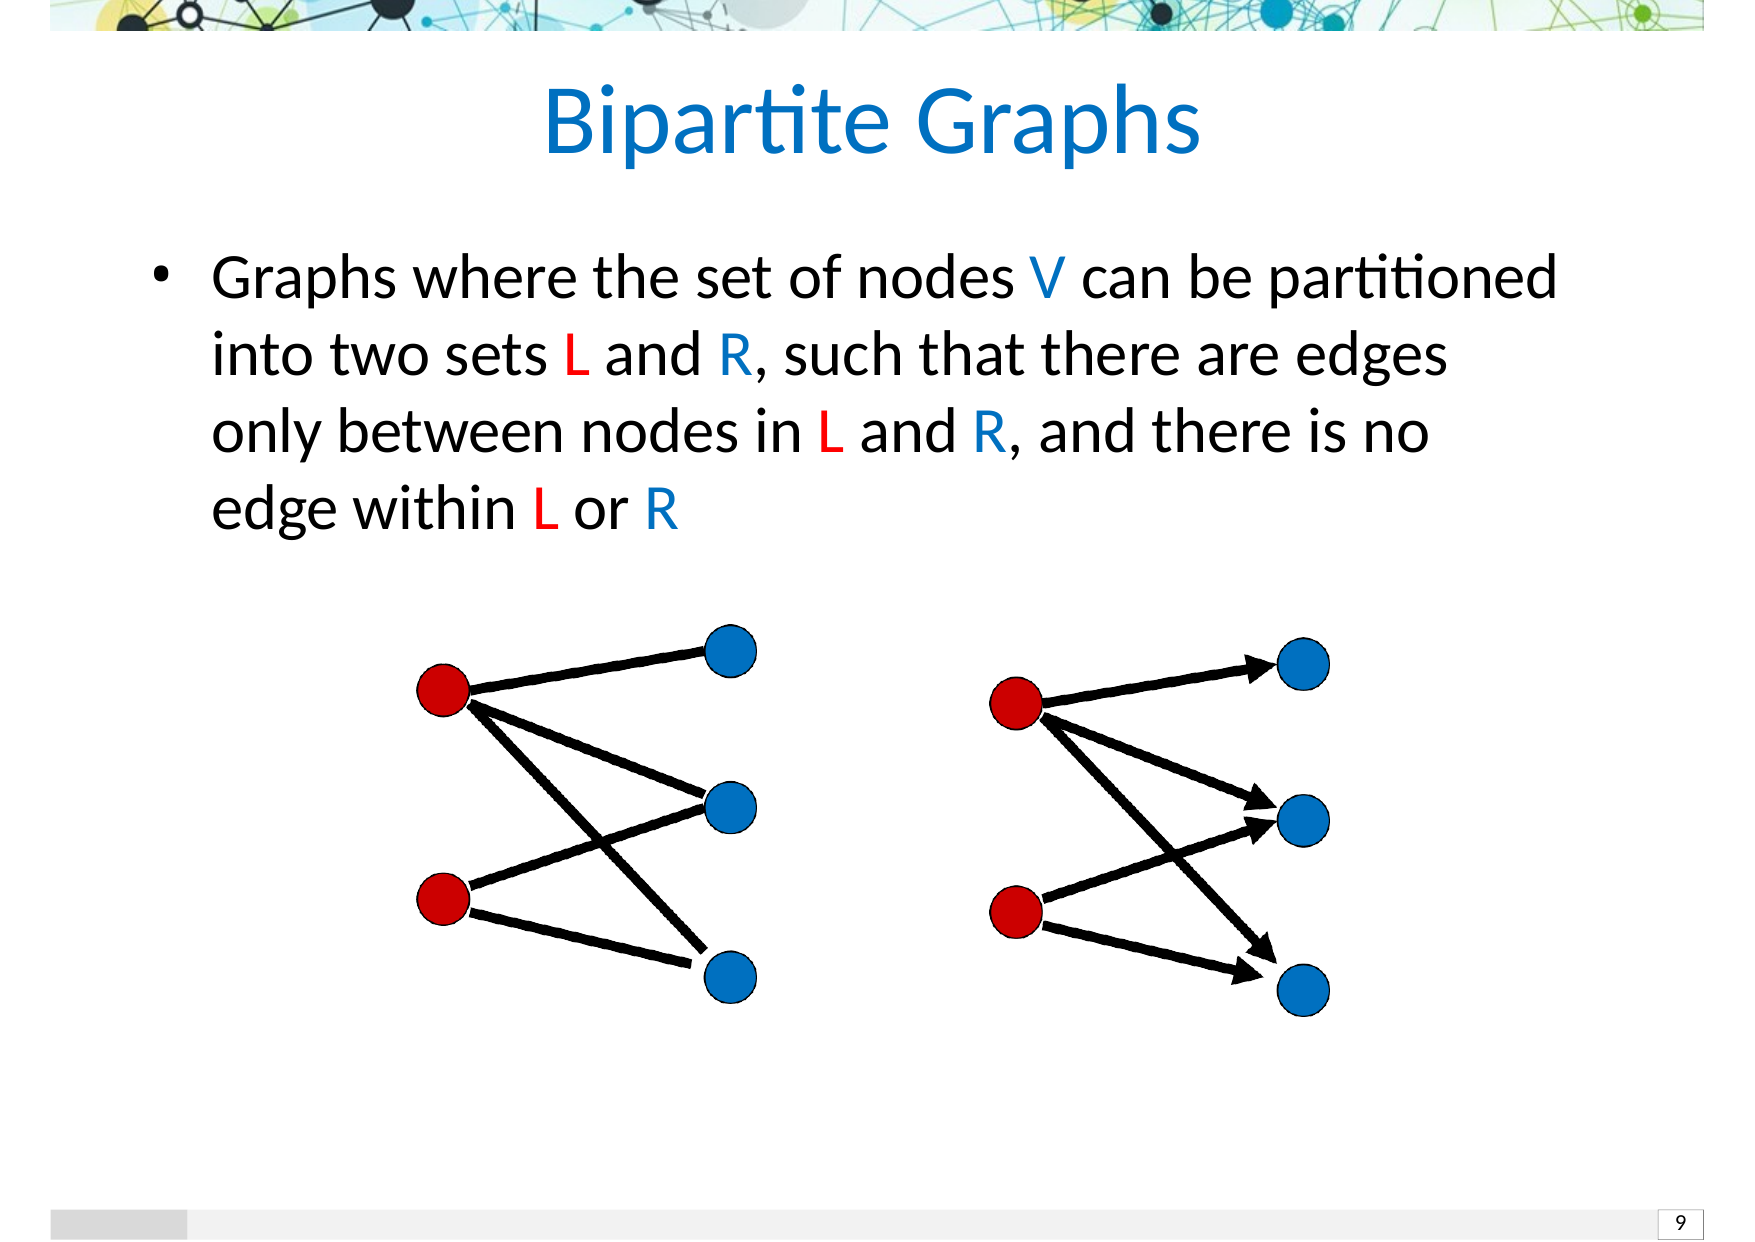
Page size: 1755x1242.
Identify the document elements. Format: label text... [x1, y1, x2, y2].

picture [989, 637, 1330, 1018]
slide_number 9 [1668, 1207, 1695, 1240]
picture [416, 624, 757, 1005]
text_box Graphs where the set of nodes V can be partitioned into two sets L and R, such that there are edges only between nodes in L and R, and there is no edge within L or R [147, 229, 1566, 543]
title Bipartite Graphs [424, 24, 1330, 229]
picture [1277, 0, 1704, 31]
picture [50, 0, 1270, 31]
